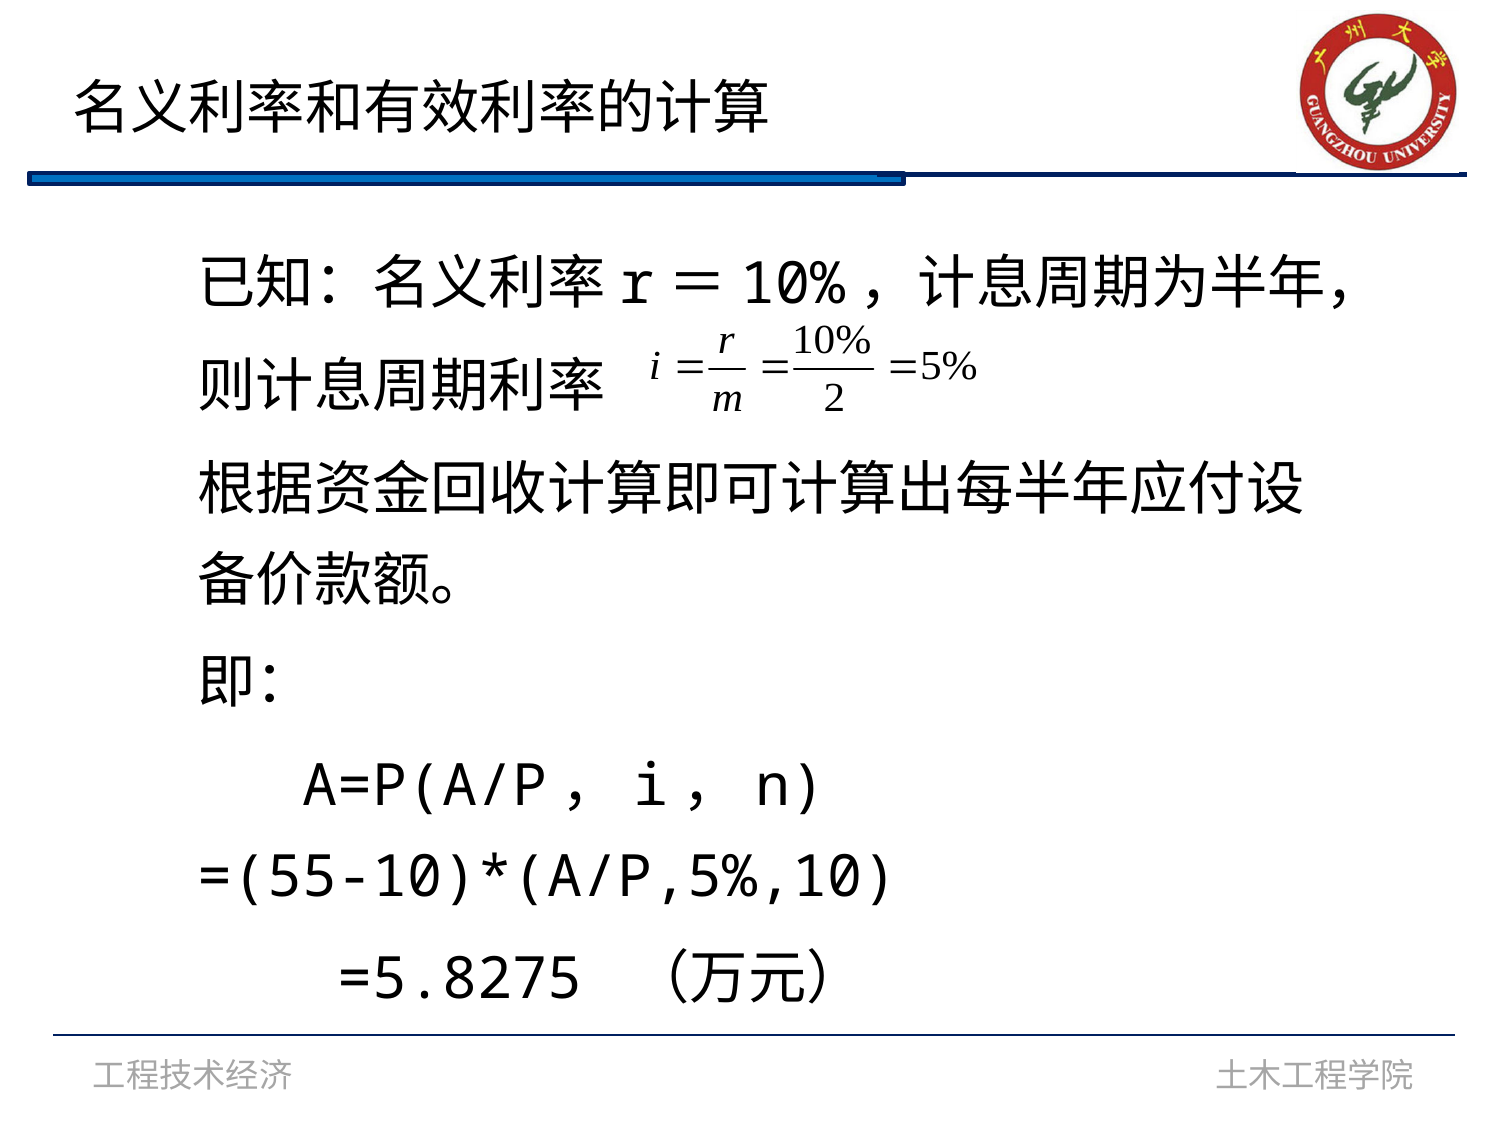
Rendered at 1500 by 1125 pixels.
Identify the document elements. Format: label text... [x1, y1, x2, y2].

picture [1296, 10, 1459, 173]
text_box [643, 314, 987, 421]
text_box 已知：名义利率r＝10%，计息周期为半年， 则计息周期利率 根据资金回收计算即可计算出每半年应付设备价款额。 即： A=P(A/P，i，n) =(55-10)*(A/P,5%,10) =5.8275 （万元） [182, 238, 1353, 1018]
text_box 名义利率和有效利率的计算 [57, 63, 786, 148]
